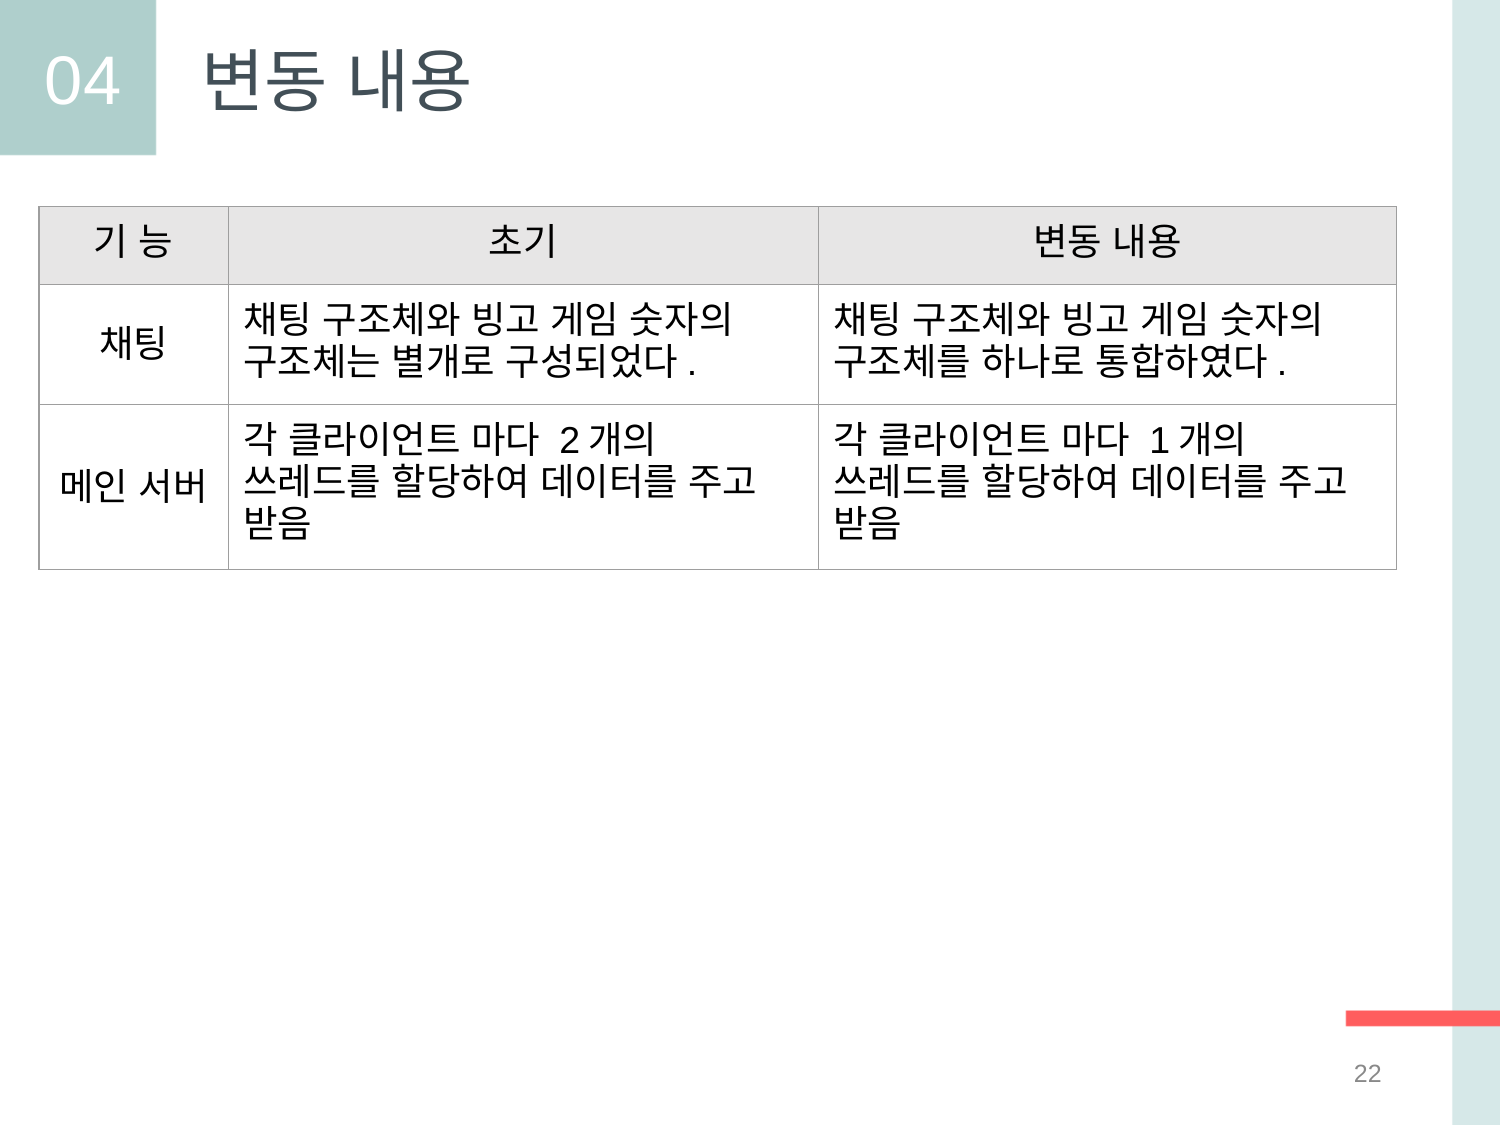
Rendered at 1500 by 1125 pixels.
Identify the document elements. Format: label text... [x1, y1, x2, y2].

table_header 초기 [229, 207, 818, 284]
text_box ‹#› [1059, 1042, 1397, 1103]
table_cell 메인 서버 [40, 405, 228, 569]
text_box 04 [22, 44, 144, 126]
table_header 기 능 [40, 207, 228, 284]
picture [0, 0, 1500, 1125]
table_cell 각 클라이언트 마다 1개의 쓰레드를 할당하여 데이터를 주고 받음 [819, 405, 1396, 569]
table_cell 채팅 [40, 285, 228, 404]
table_header 변동 내용 [819, 207, 1396, 284]
table_cell 각 클라이언트 마다 2개의 쓰레드를 할당하여 데이터를 주고 받음 [229, 405, 818, 569]
table_cell 채팅 구조체와 빙고 게임 숫자의 구조체는 별개로 구성되었다. [229, 285, 818, 404]
text_box 변동 내용 [186, 46, 1080, 128]
table_cell 채팅 구조체와 빙고 게임 숫자의 구조체를 하나로 통합하였다. [819, 285, 1396, 404]
